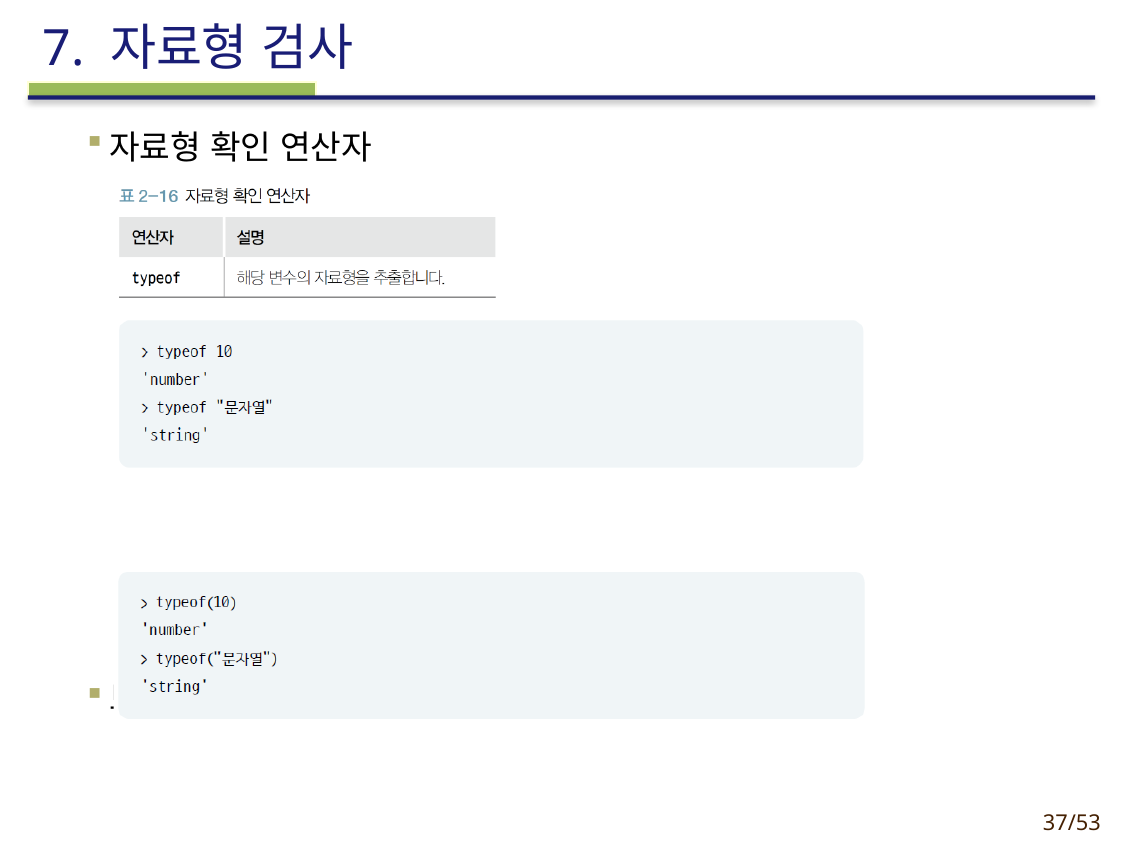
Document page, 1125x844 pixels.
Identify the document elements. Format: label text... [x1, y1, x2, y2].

picture [113, 563, 870, 722]
list 자료형 확인 연산자 보통 연산자 뒤에 괄호를 붙임 [28, 114, 1097, 818]
picture [113, 184, 500, 300]
title 7. 자료형 검사 [27, 10, 958, 82]
picture [113, 311, 870, 482]
